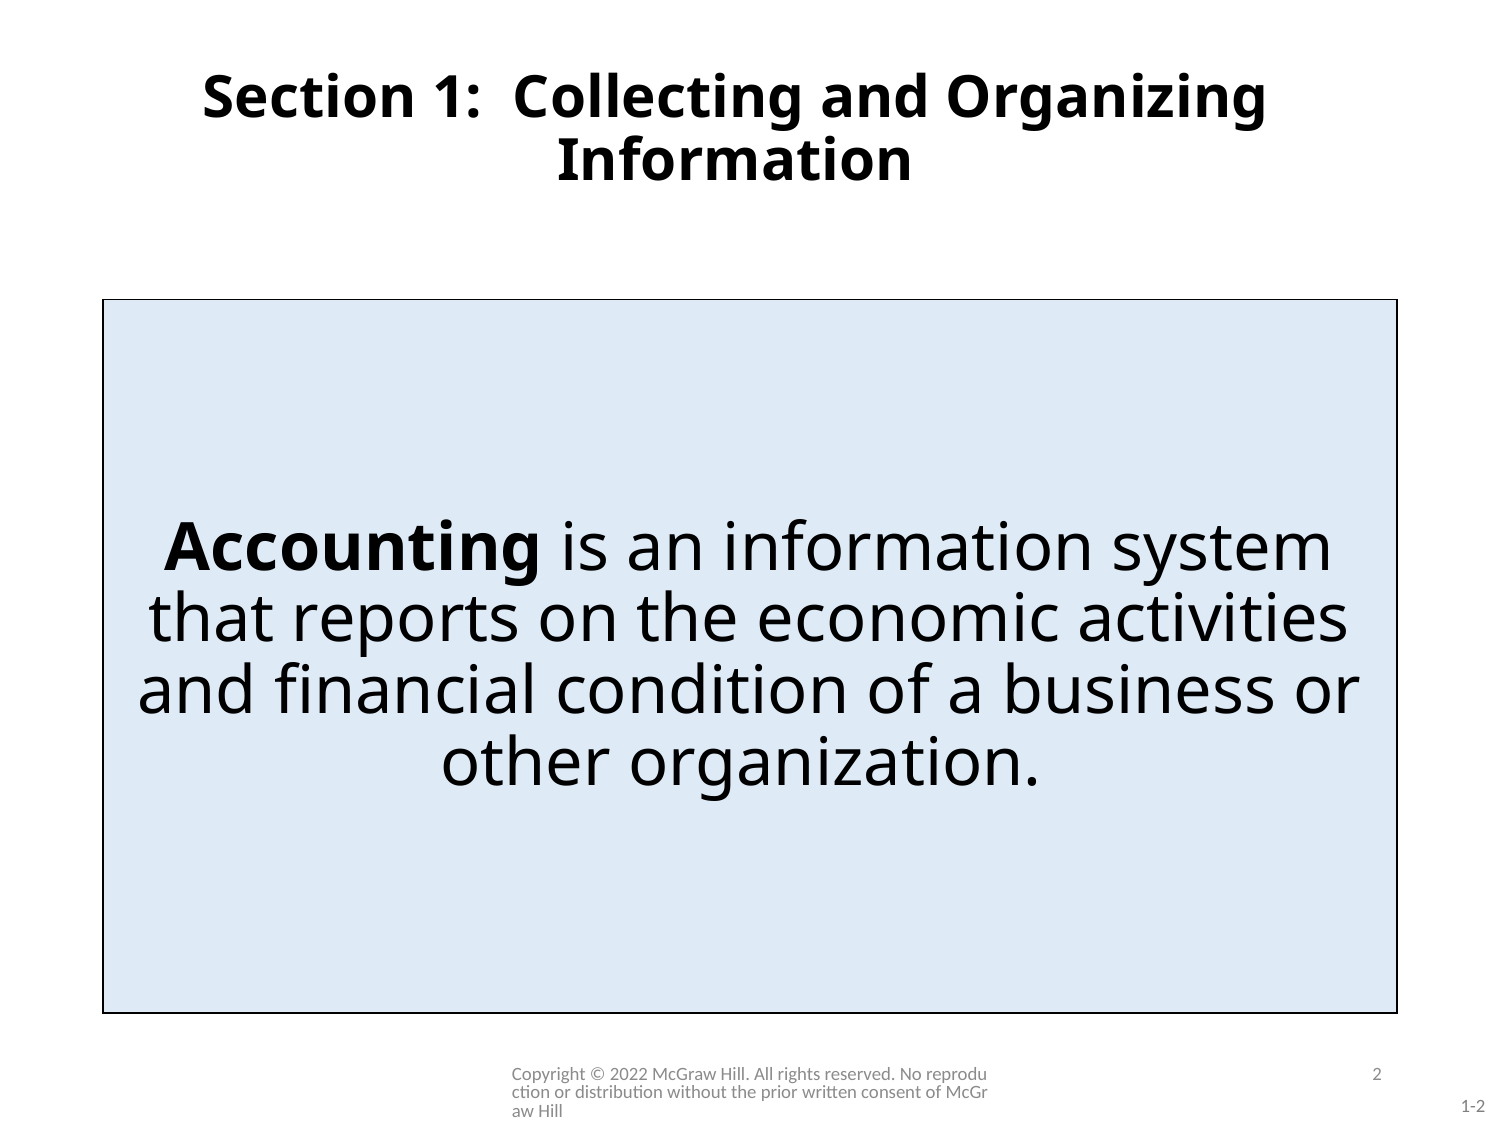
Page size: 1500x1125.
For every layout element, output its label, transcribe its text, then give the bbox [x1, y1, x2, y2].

title Section 1: Collecting and Organizing Information [75, 59, 1397, 278]
list Accounting is an information system that reports on the economic activities and financial condition of a business or other organization. [103, 299, 1397, 1014]
footer Copyright © 2022 McGraw Hill. All rights reserved. No reproduction or distribution without the prior written consent of McGraw Hill [496, 1042, 1004, 1103]
slide_number 2 [1059, 1042, 1397, 1103]
